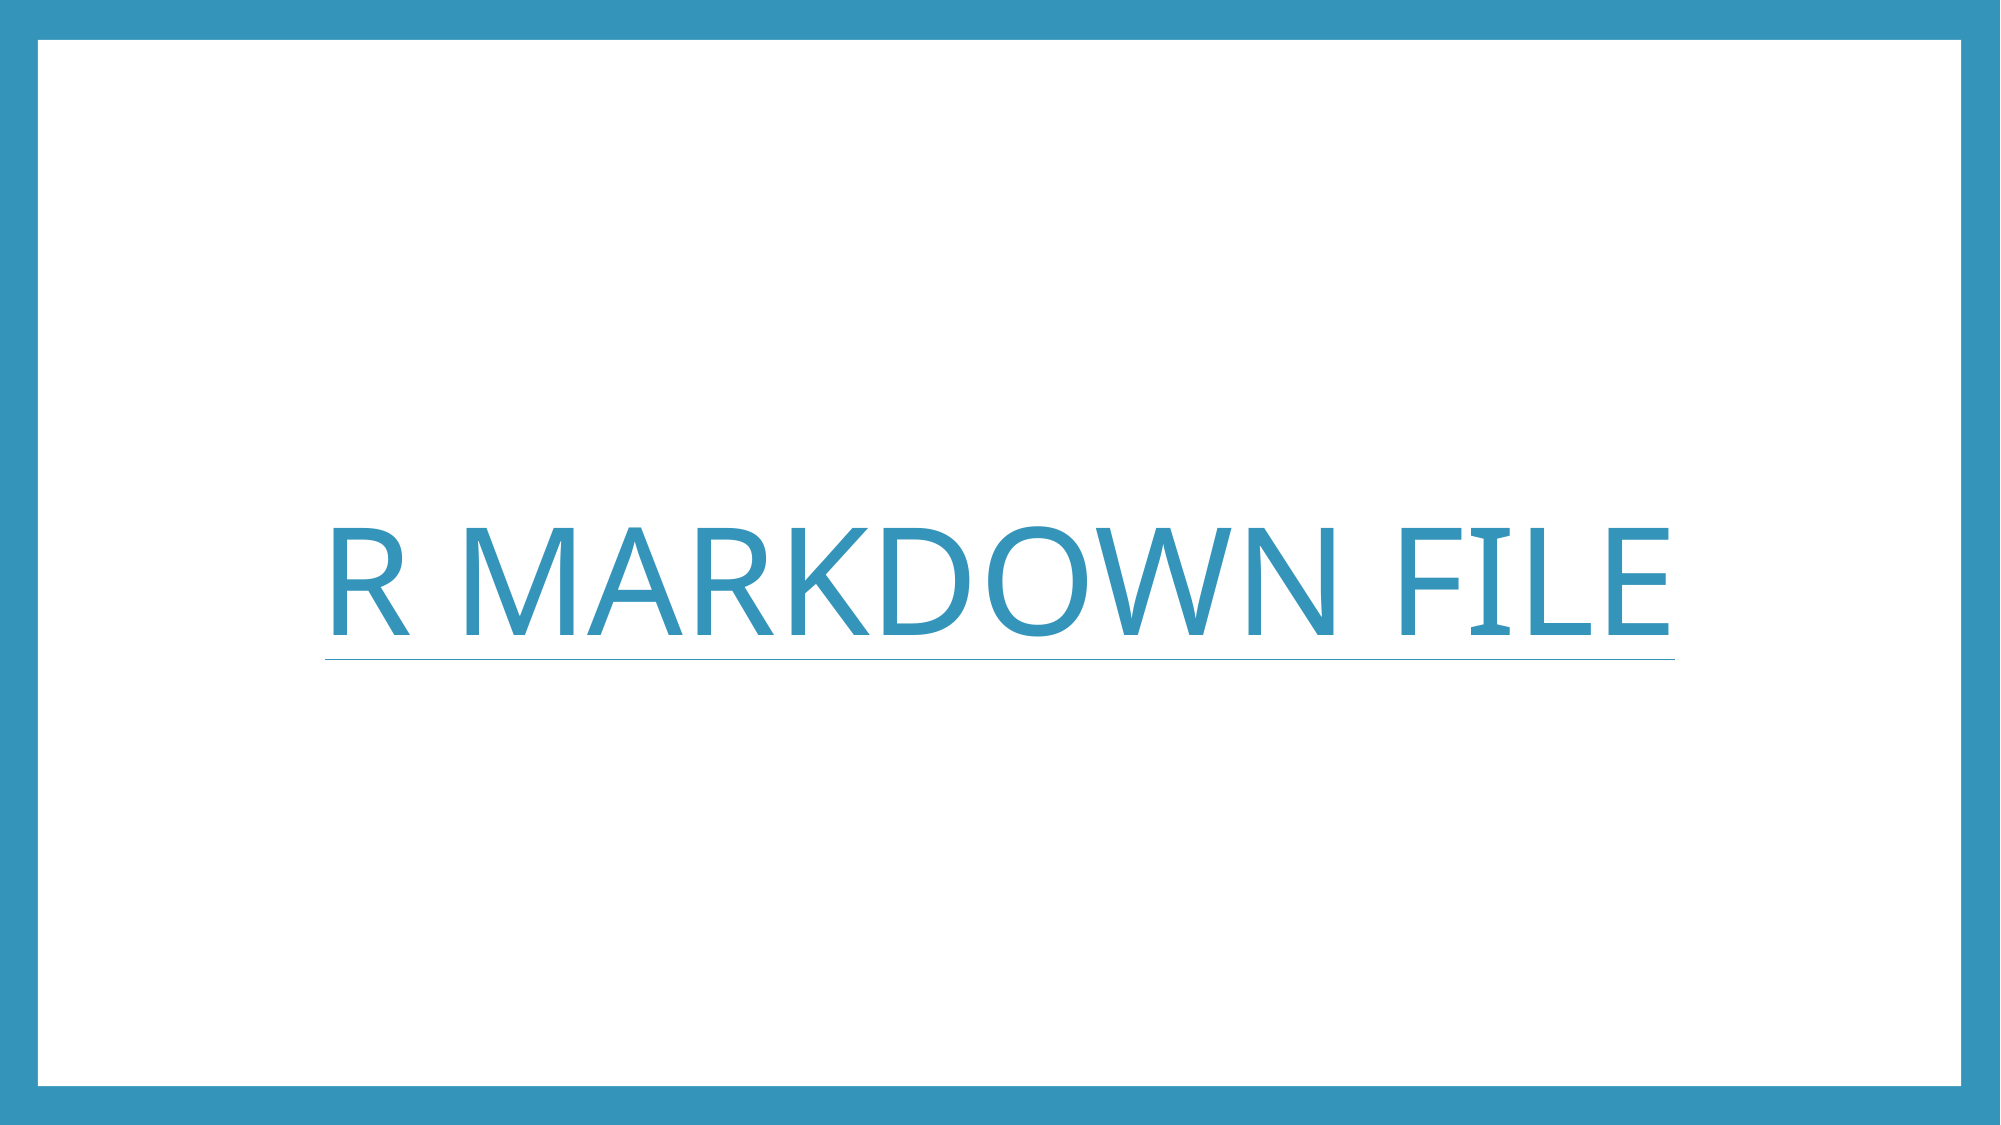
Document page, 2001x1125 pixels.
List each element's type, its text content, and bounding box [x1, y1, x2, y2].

title R Markdown file [181, 192, 1817, 673]
